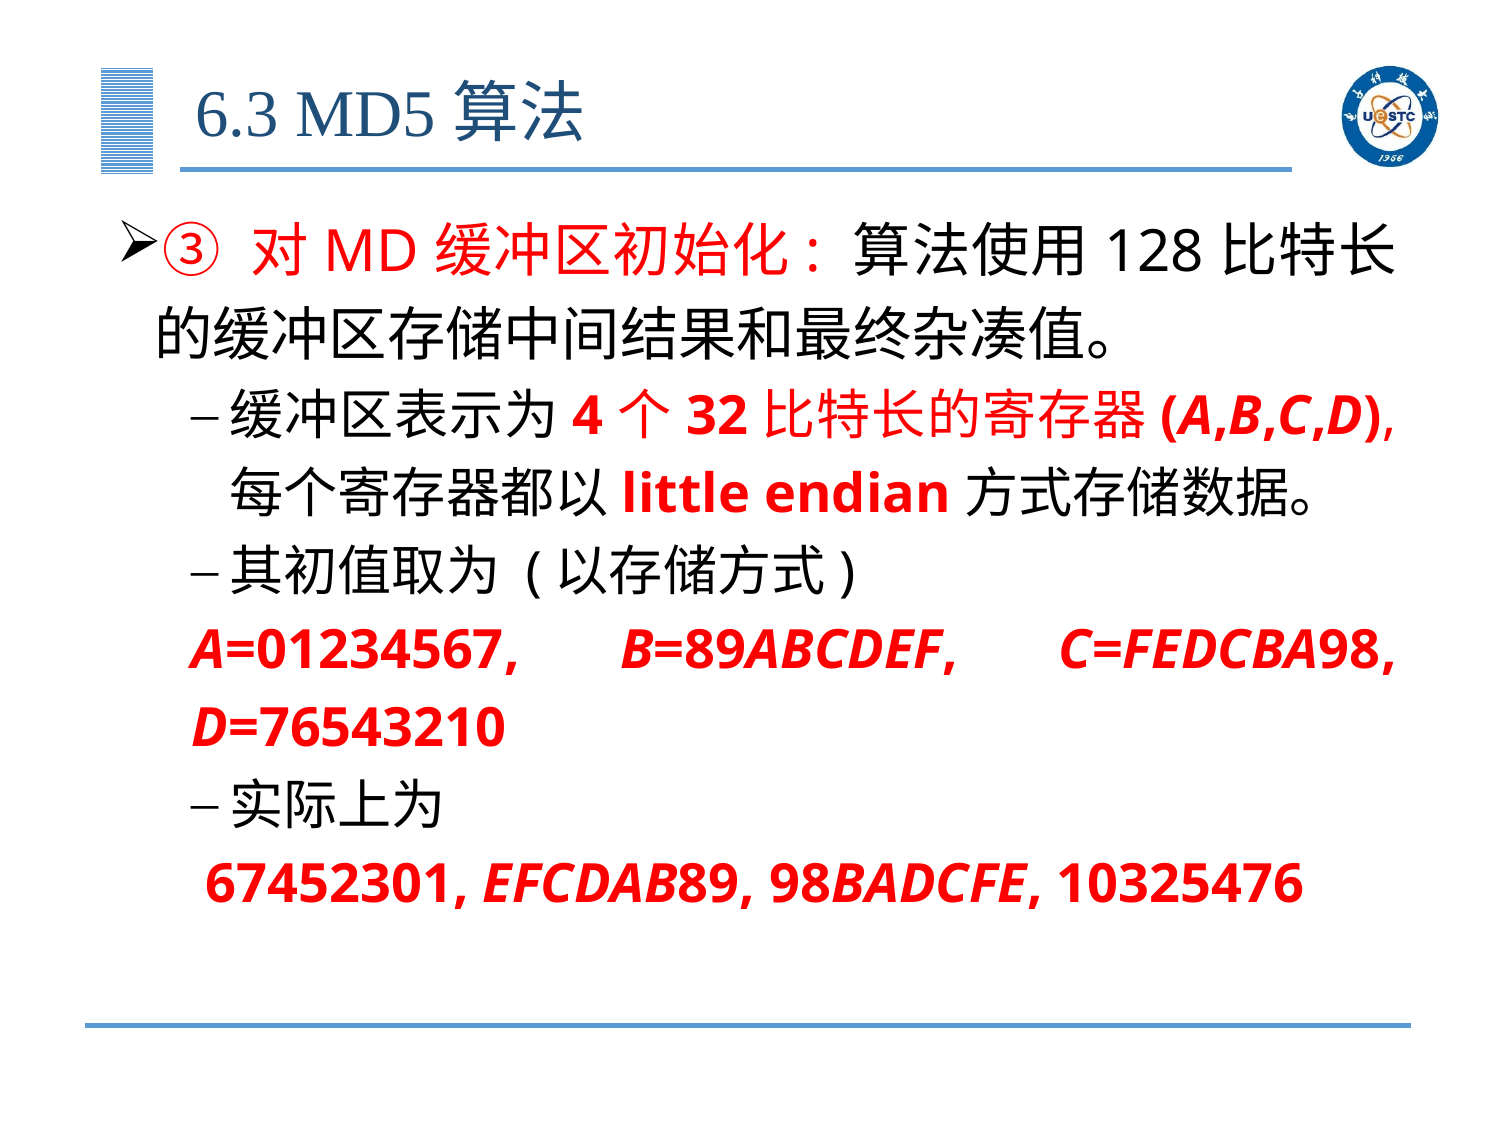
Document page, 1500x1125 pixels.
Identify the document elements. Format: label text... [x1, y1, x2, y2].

title 6.3 MD5算法 [180, 59, 1293, 170]
list ③ 对MD缓冲区初始化: 算法使用128比特长的缓冲区存储中间结果和最终杂凑值。 缓冲区表示为4个32比特长的寄存器(A,B,C,D), 每个寄存器都以little endian方式存储数据。 其初值取为 (以存储方式) A=01234567, B=89ABCDEF, C=FEDCBA98, D=76543210 实际上为 67452301, EFCDAB89, 98BADCFE, 10325476 [101, 191, 1412, 1008]
picture [1339, 63, 1440, 171]
